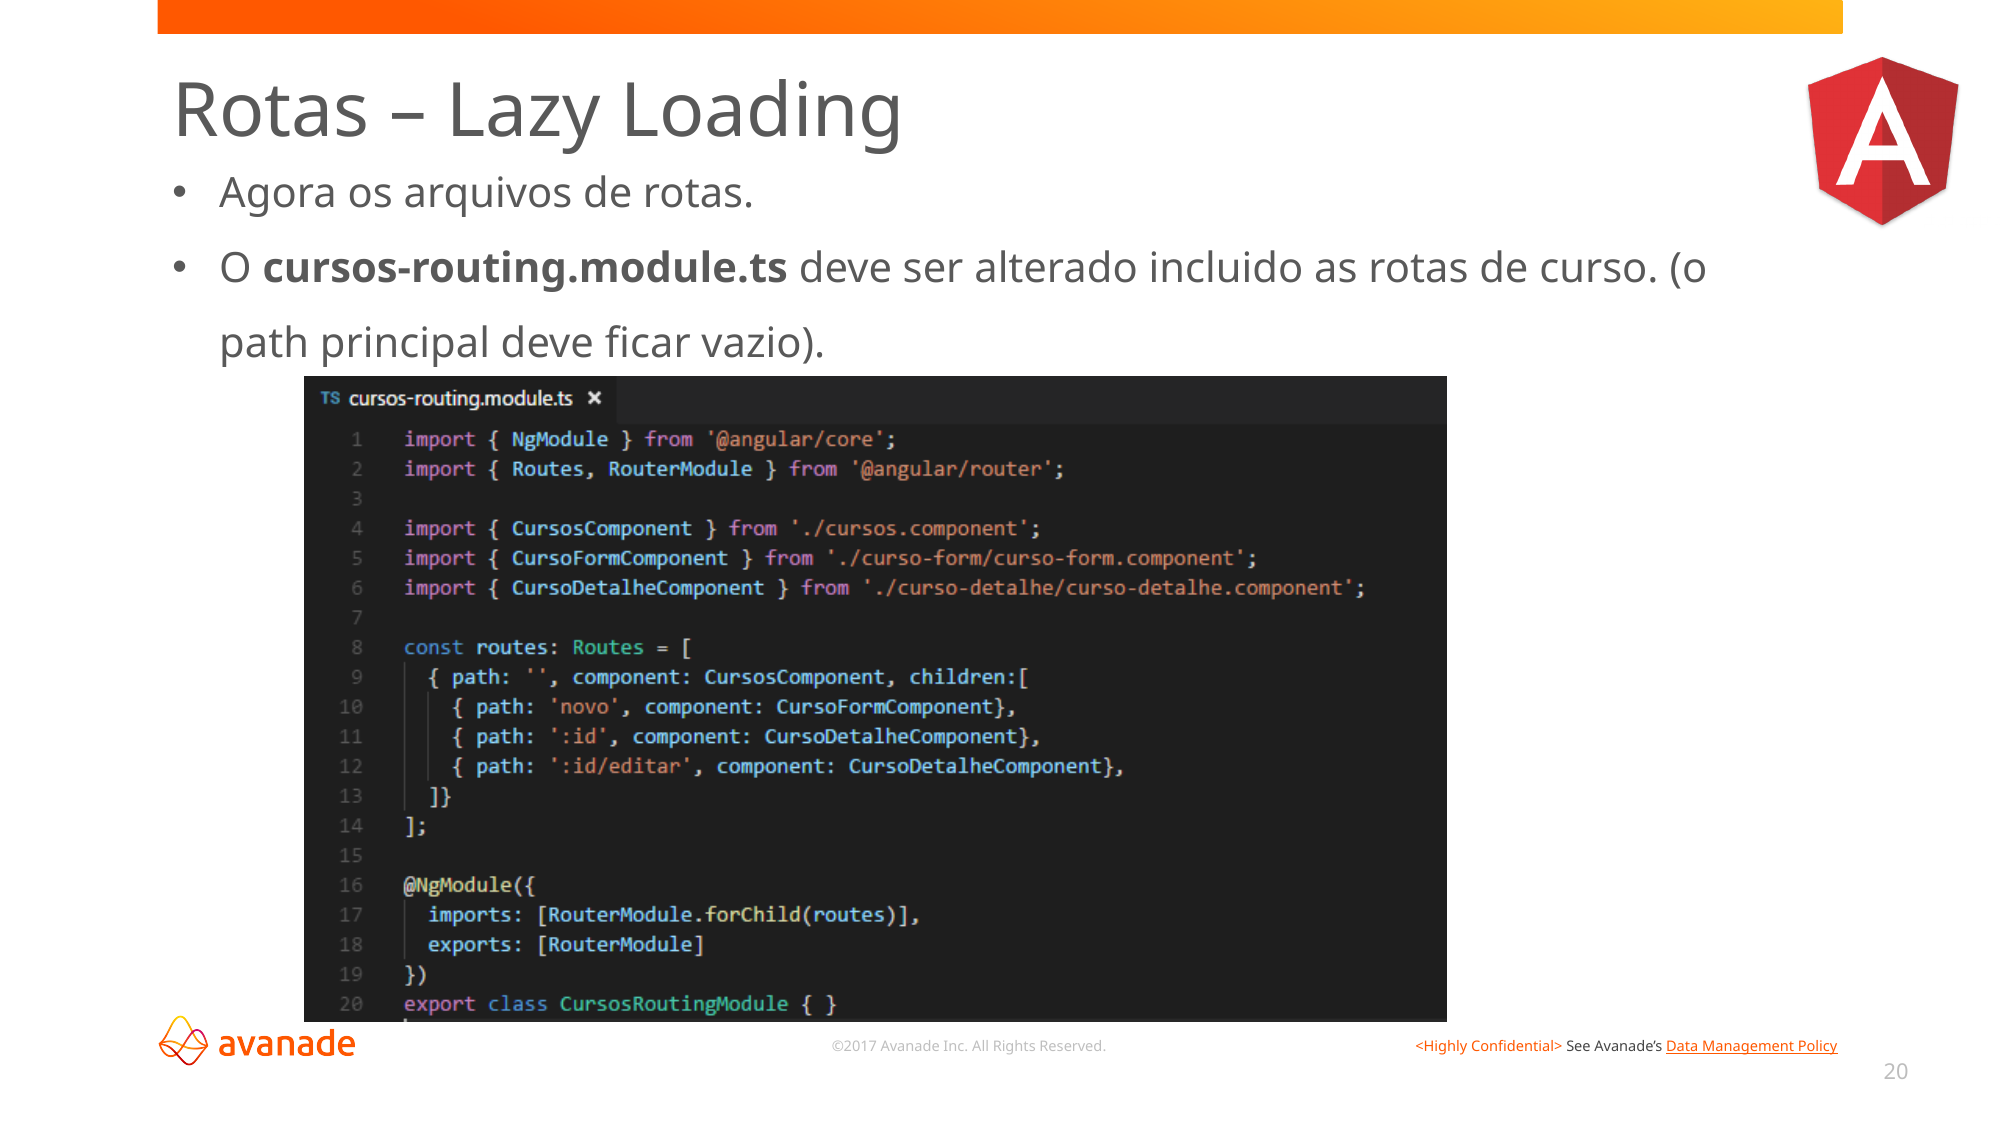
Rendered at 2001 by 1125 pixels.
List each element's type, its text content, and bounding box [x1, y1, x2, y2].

picture [138, 376, 1447, 1086]
text_box Agora os arquivos de rotas. O cursos-routing.module.ts deve ser alterado incluido as rotas de curso. (o path principal deve ficar vazio). [157, 133, 1799, 374]
title Rotas – Lazy Loading [157, 64, 1708, 133]
picture [1708, 36, 2000, 246]
slide_number 20 [1842, 1042, 1924, 1103]
